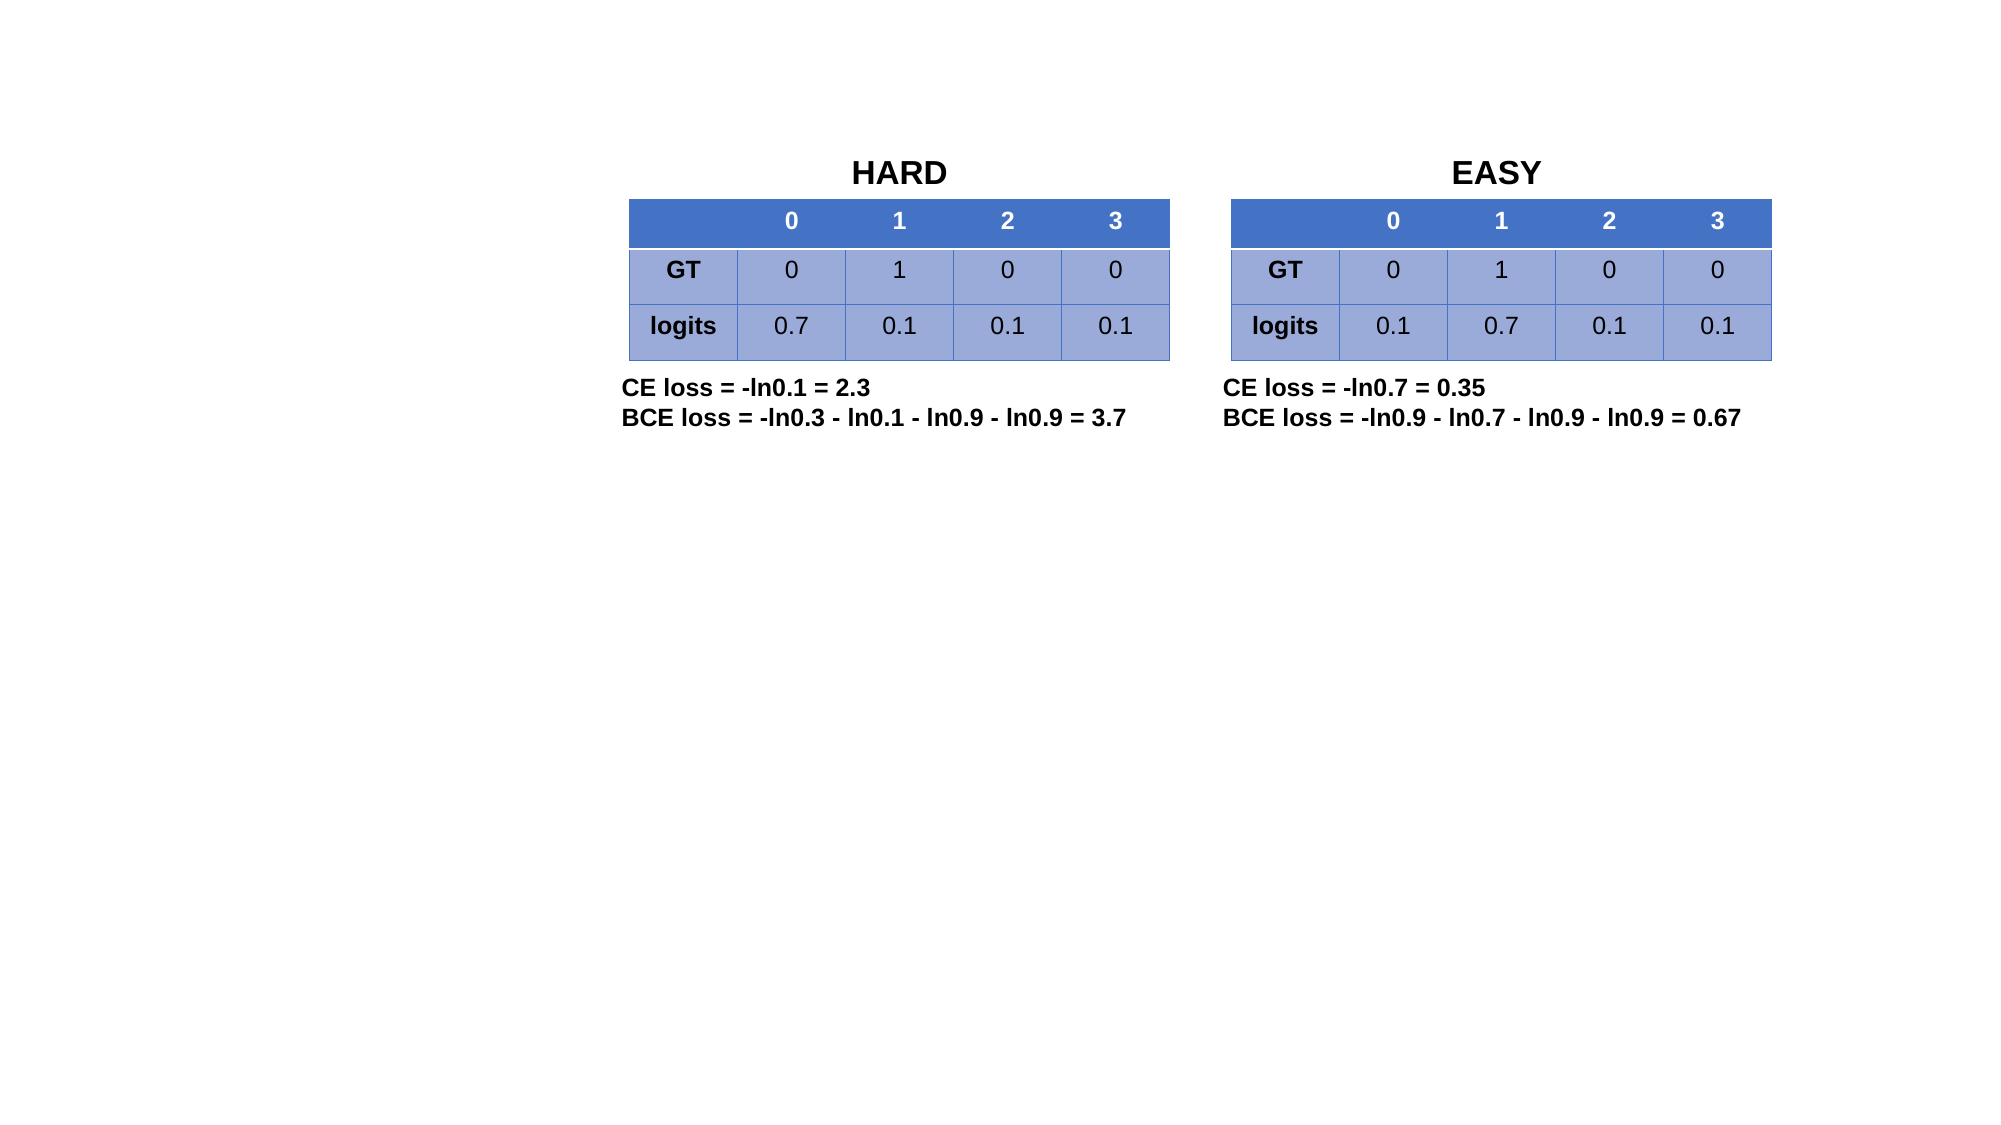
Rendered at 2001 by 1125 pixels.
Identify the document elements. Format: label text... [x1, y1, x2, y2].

table_cell 0.1 [1062, 305, 1169, 360]
table_cell 0 [738, 250, 845, 304]
table_cell logits [1232, 305, 1339, 360]
text_box CE loss = -ln0.7 = 0.35 BCE loss = -ln0.9 - ln0.7 - ln0.9 - ln0.9 = 0.67 [1208, 364, 1758, 440]
table_header 2 [954, 200, 1061, 248]
table_cell 0 [954, 250, 1061, 304]
table_cell 0.1 [1340, 305, 1447, 360]
table_cell 1 [846, 250, 953, 304]
table_header 1 [1448, 200, 1555, 248]
table_cell 1 [1448, 250, 1555, 304]
table_cell GT [1232, 250, 1339, 304]
table_cell 0.1 [954, 305, 1061, 360]
table_header 3 [1062, 200, 1169, 248]
table_cell 0.1 [1664, 305, 1771, 360]
table_cell 0 [1664, 250, 1771, 304]
table_cell logits [630, 305, 737, 360]
table_header [630, 200, 737, 248]
text_box EASY [1436, 143, 1558, 199]
table_header 2 [1556, 200, 1663, 248]
table_cell 0 [1556, 250, 1663, 304]
table_cell 0 [1340, 250, 1447, 304]
table_header 1 [846, 200, 953, 248]
table_cell 0 [1062, 250, 1169, 304]
table_cell 0.7 [738, 305, 845, 360]
text_box HARD [836, 143, 963, 199]
table_cell GT [630, 250, 737, 304]
table_cell 0.1 [846, 305, 953, 360]
table_header 3 [1664, 200, 1771, 248]
text_box CE loss = -ln0.1 = 2.3 BCE loss = -ln0.3 - ln0.1 - ln0.9 - ln0.9 = 3.7 [606, 364, 1143, 440]
table_header 0 [738, 200, 845, 248]
table_header 0 [1340, 200, 1447, 248]
table_header [1232, 200, 1339, 248]
table_cell 0.7 [1448, 305, 1555, 360]
table_cell 0.1 [1556, 305, 1663, 360]
